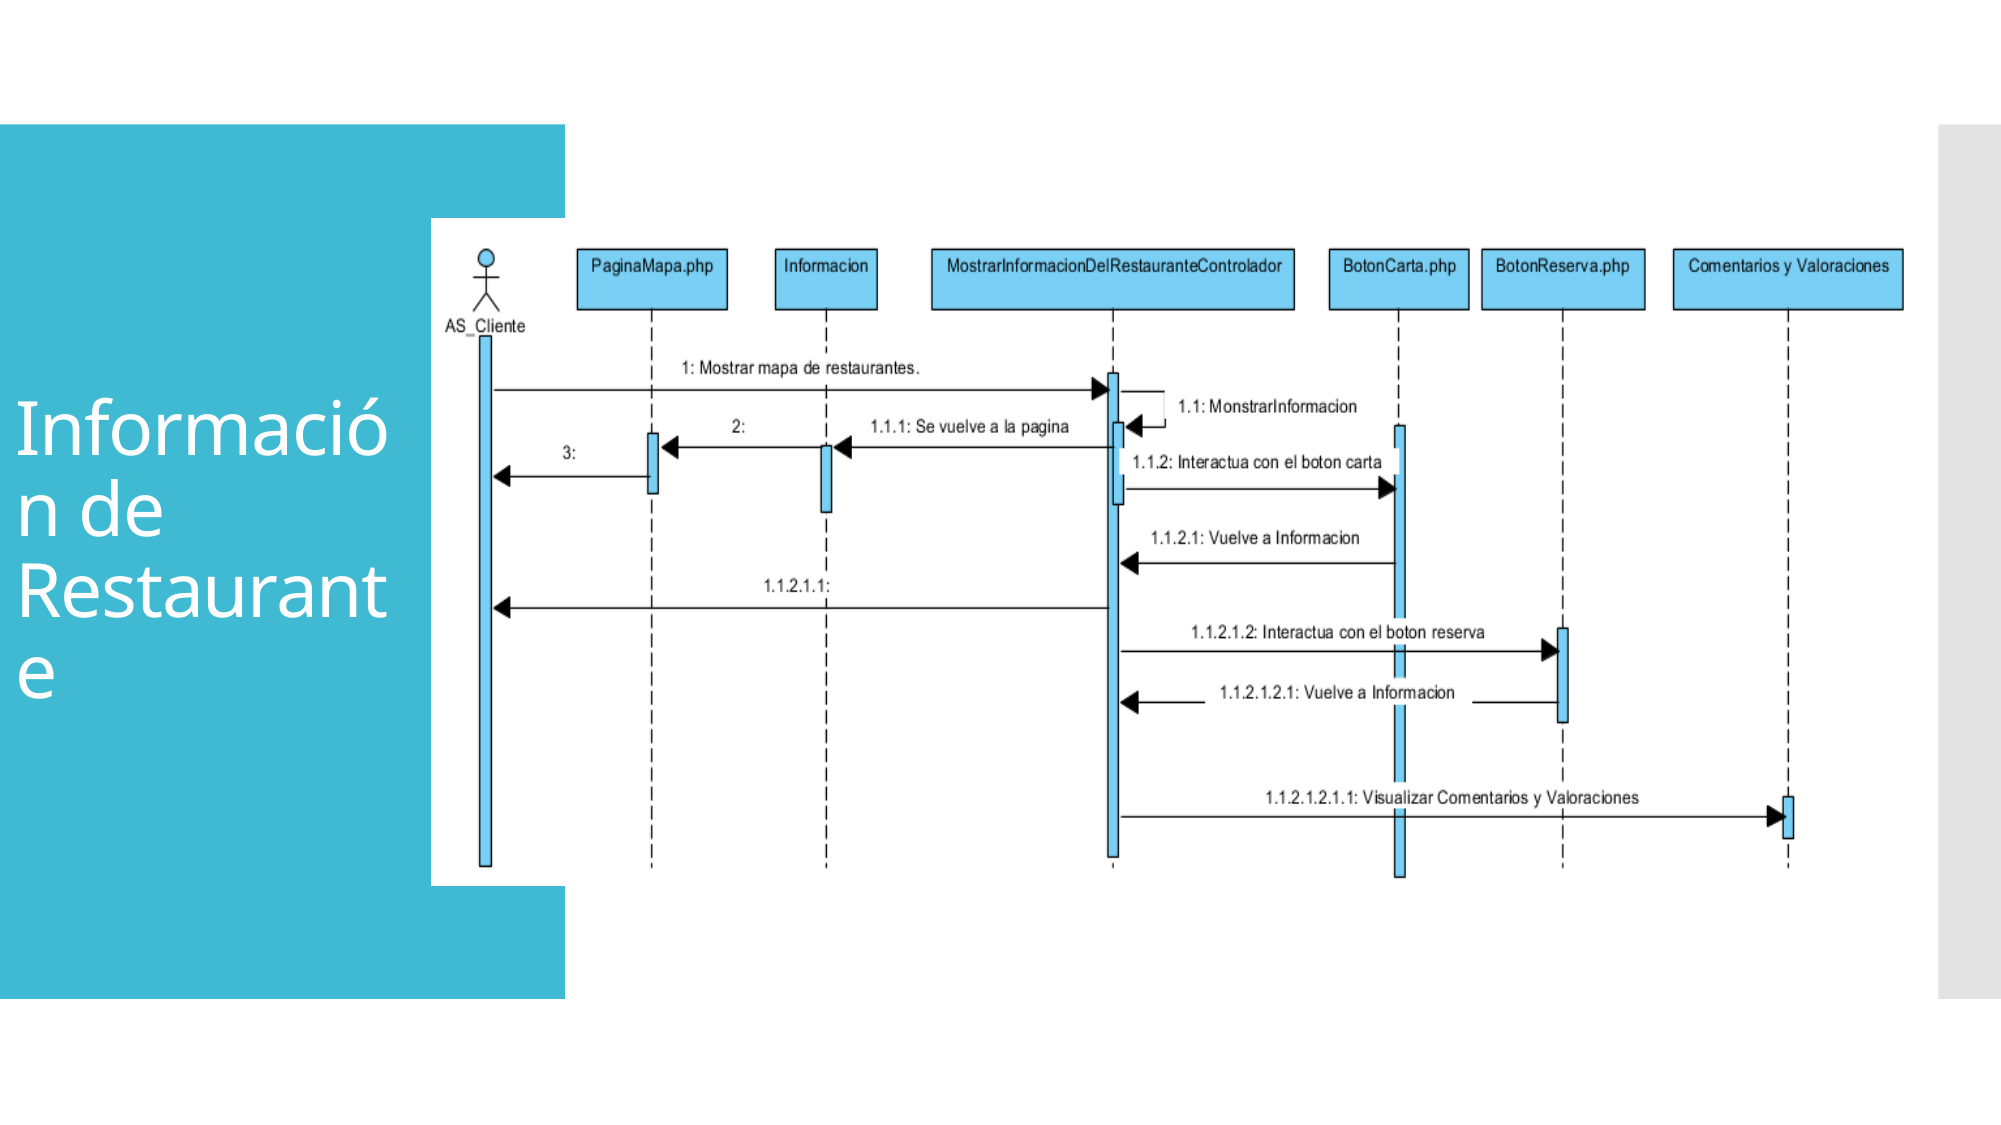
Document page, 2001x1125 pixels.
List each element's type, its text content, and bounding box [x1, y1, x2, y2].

title Información de Restaurante [0, 415, 431, 690]
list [431, 218, 1913, 887]
